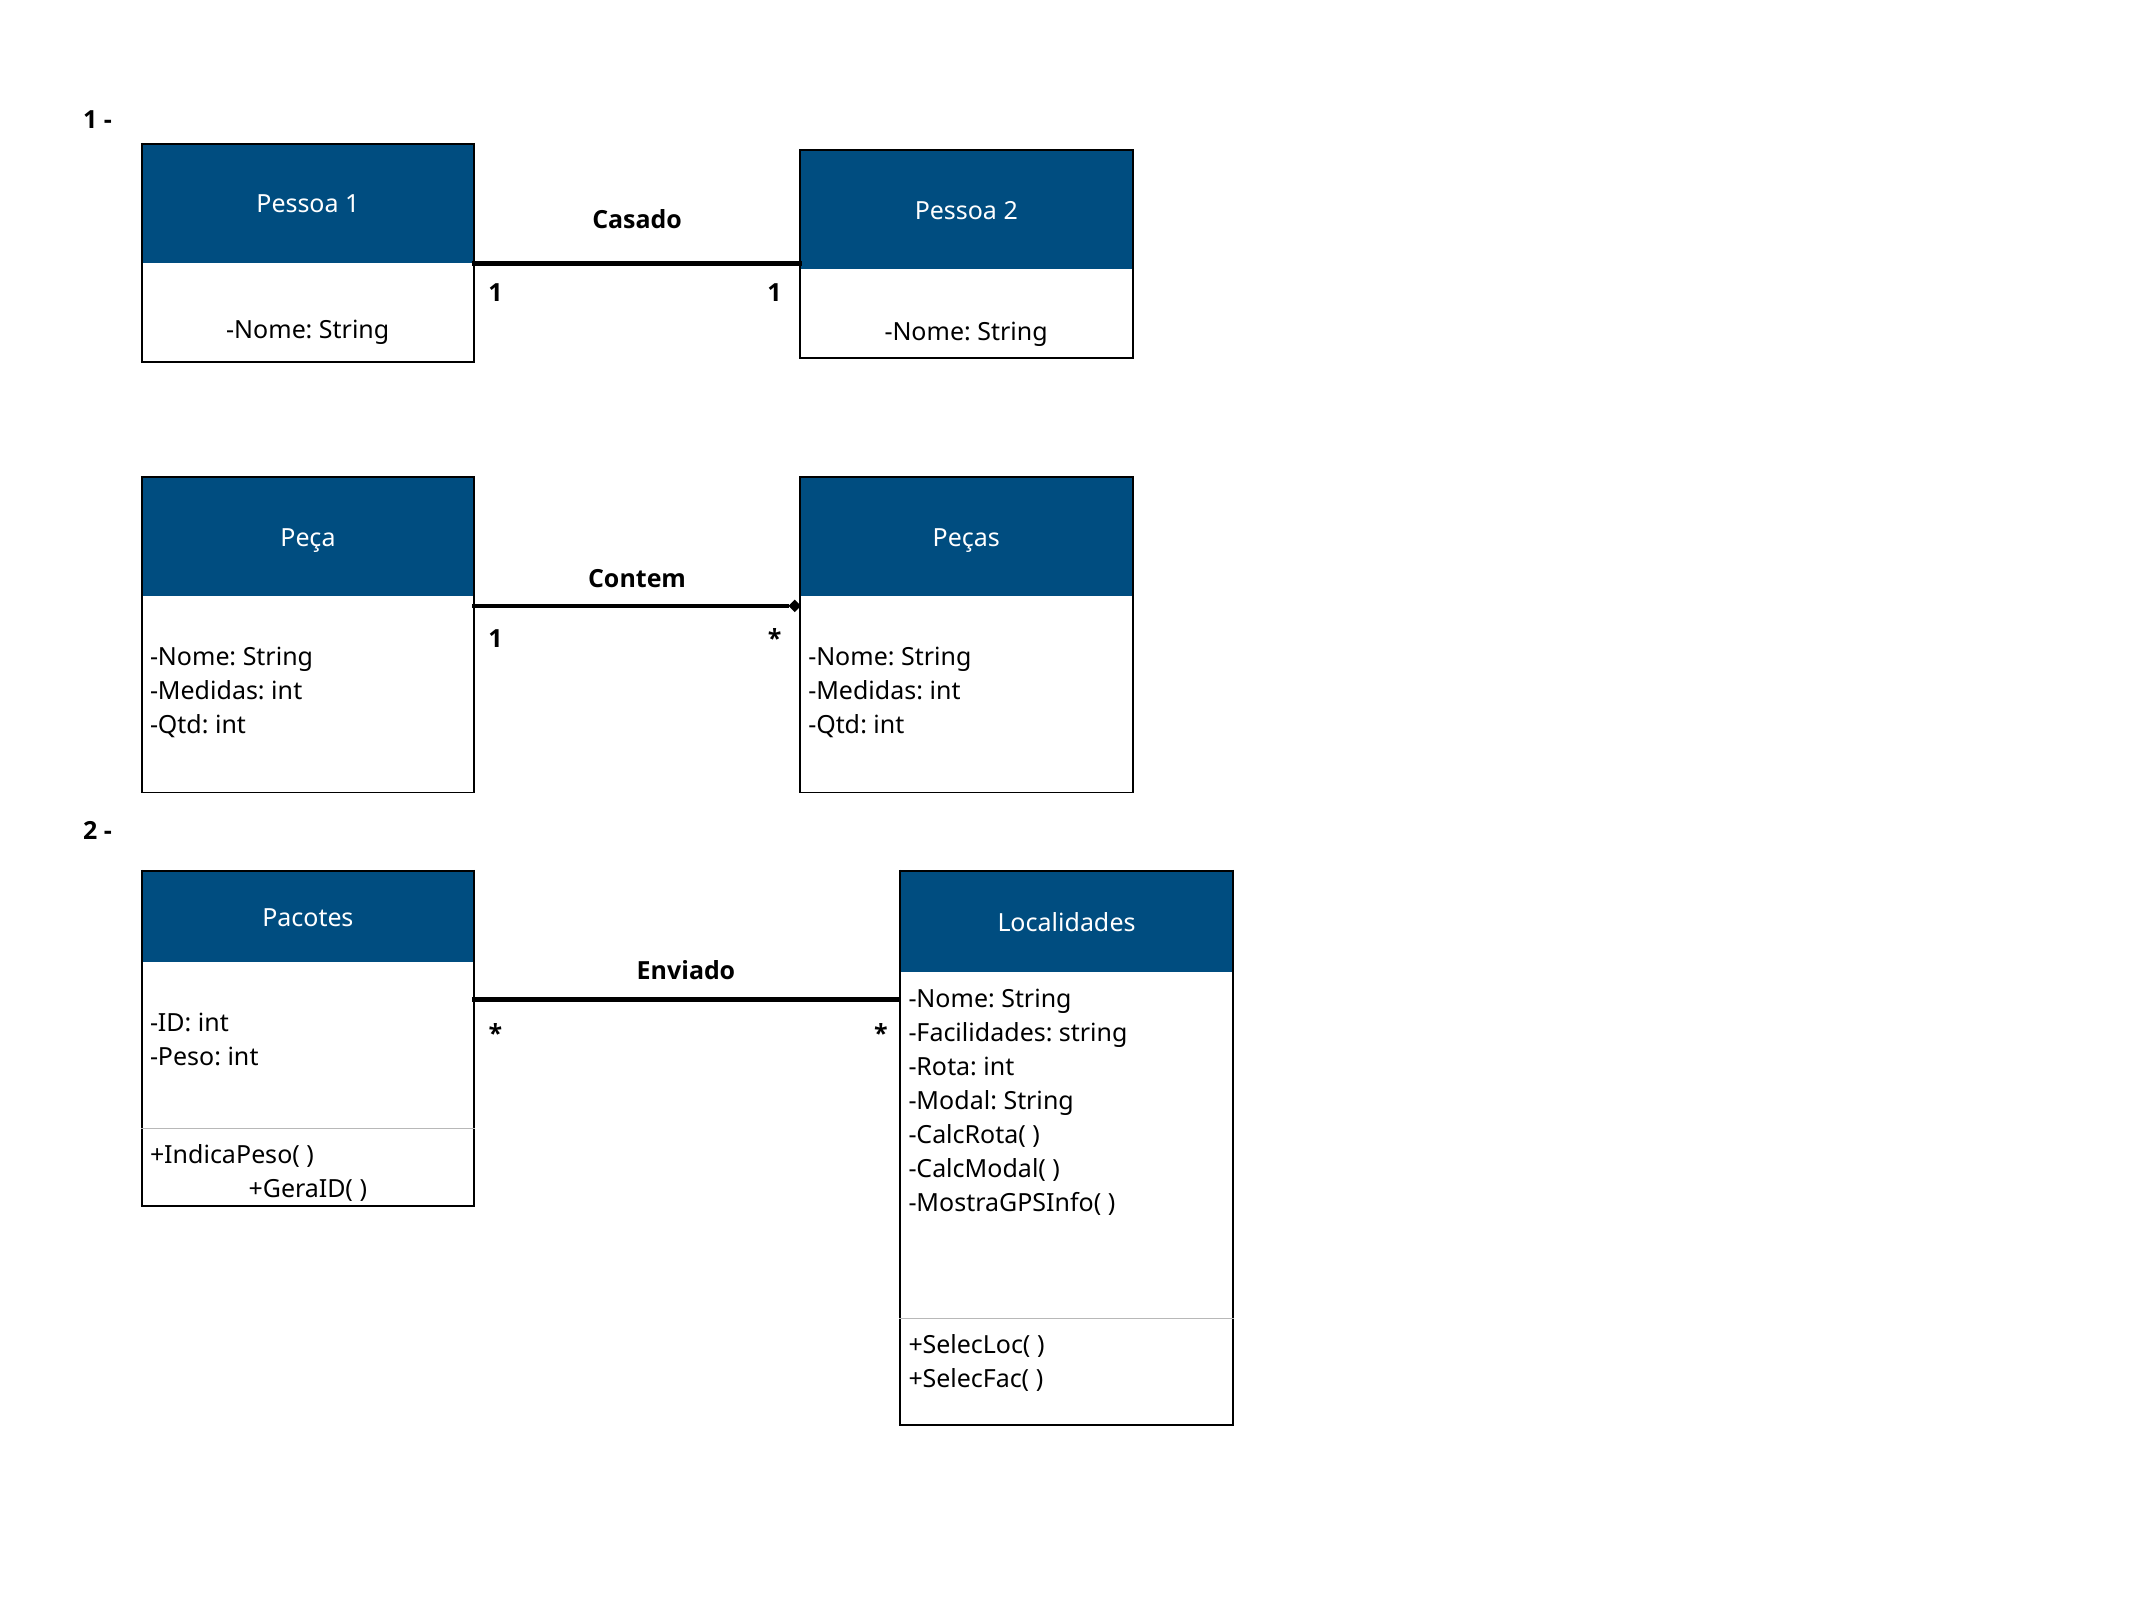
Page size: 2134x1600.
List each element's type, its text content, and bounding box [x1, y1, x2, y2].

table_header Localidades [901, 872, 1232, 972]
table_header Pessoa 1 [143, 145, 473, 263]
table_cell +IndicaPeso( ) +GeraID( ) [143, 1129, 473, 1205]
table_header Peças [801, 478, 1132, 596]
table_header Pessoa 2 [801, 151, 1132, 269]
text_box * [480, 1009, 511, 1057]
text_box * [759, 614, 790, 661]
text_box Enviado [628, 946, 744, 993]
table_cell -Nome: String -Medidas: int -Qtd: int [143, 596, 473, 792]
table_cell -Nome: String [143, 263, 473, 361]
text_box [472, 599, 799, 613]
text_box 1 [759, 268, 791, 315]
text_box * [865, 1009, 897, 1057]
table_cell -Nome: String -Medidas: int -Qtd: int [801, 596, 1132, 792]
table_header Peça [143, 478, 473, 596]
table_cell -Nome: String [801, 269, 1132, 357]
text_box Contem [579, 553, 695, 601]
text_box Casado [583, 195, 691, 242]
text_box 1 [479, 614, 512, 661]
table_cell -ID: int -Peso: int [143, 962, 473, 1128]
table_header Pacotes [143, 872, 473, 962]
text_box 1 - [74, 95, 121, 142]
table_cell -Nome: String -Facilidades: string -Rota: int -Modal: String -CalcRota( ) -CalcModal( ) -MostraGPSInfo( ) [901, 972, 1232, 1318]
text_box 2 - [74, 805, 121, 853]
table_cell +SelecLoc( ) +SelecFac( ) [901, 1319, 1232, 1424]
text_box 1 [479, 268, 512, 315]
